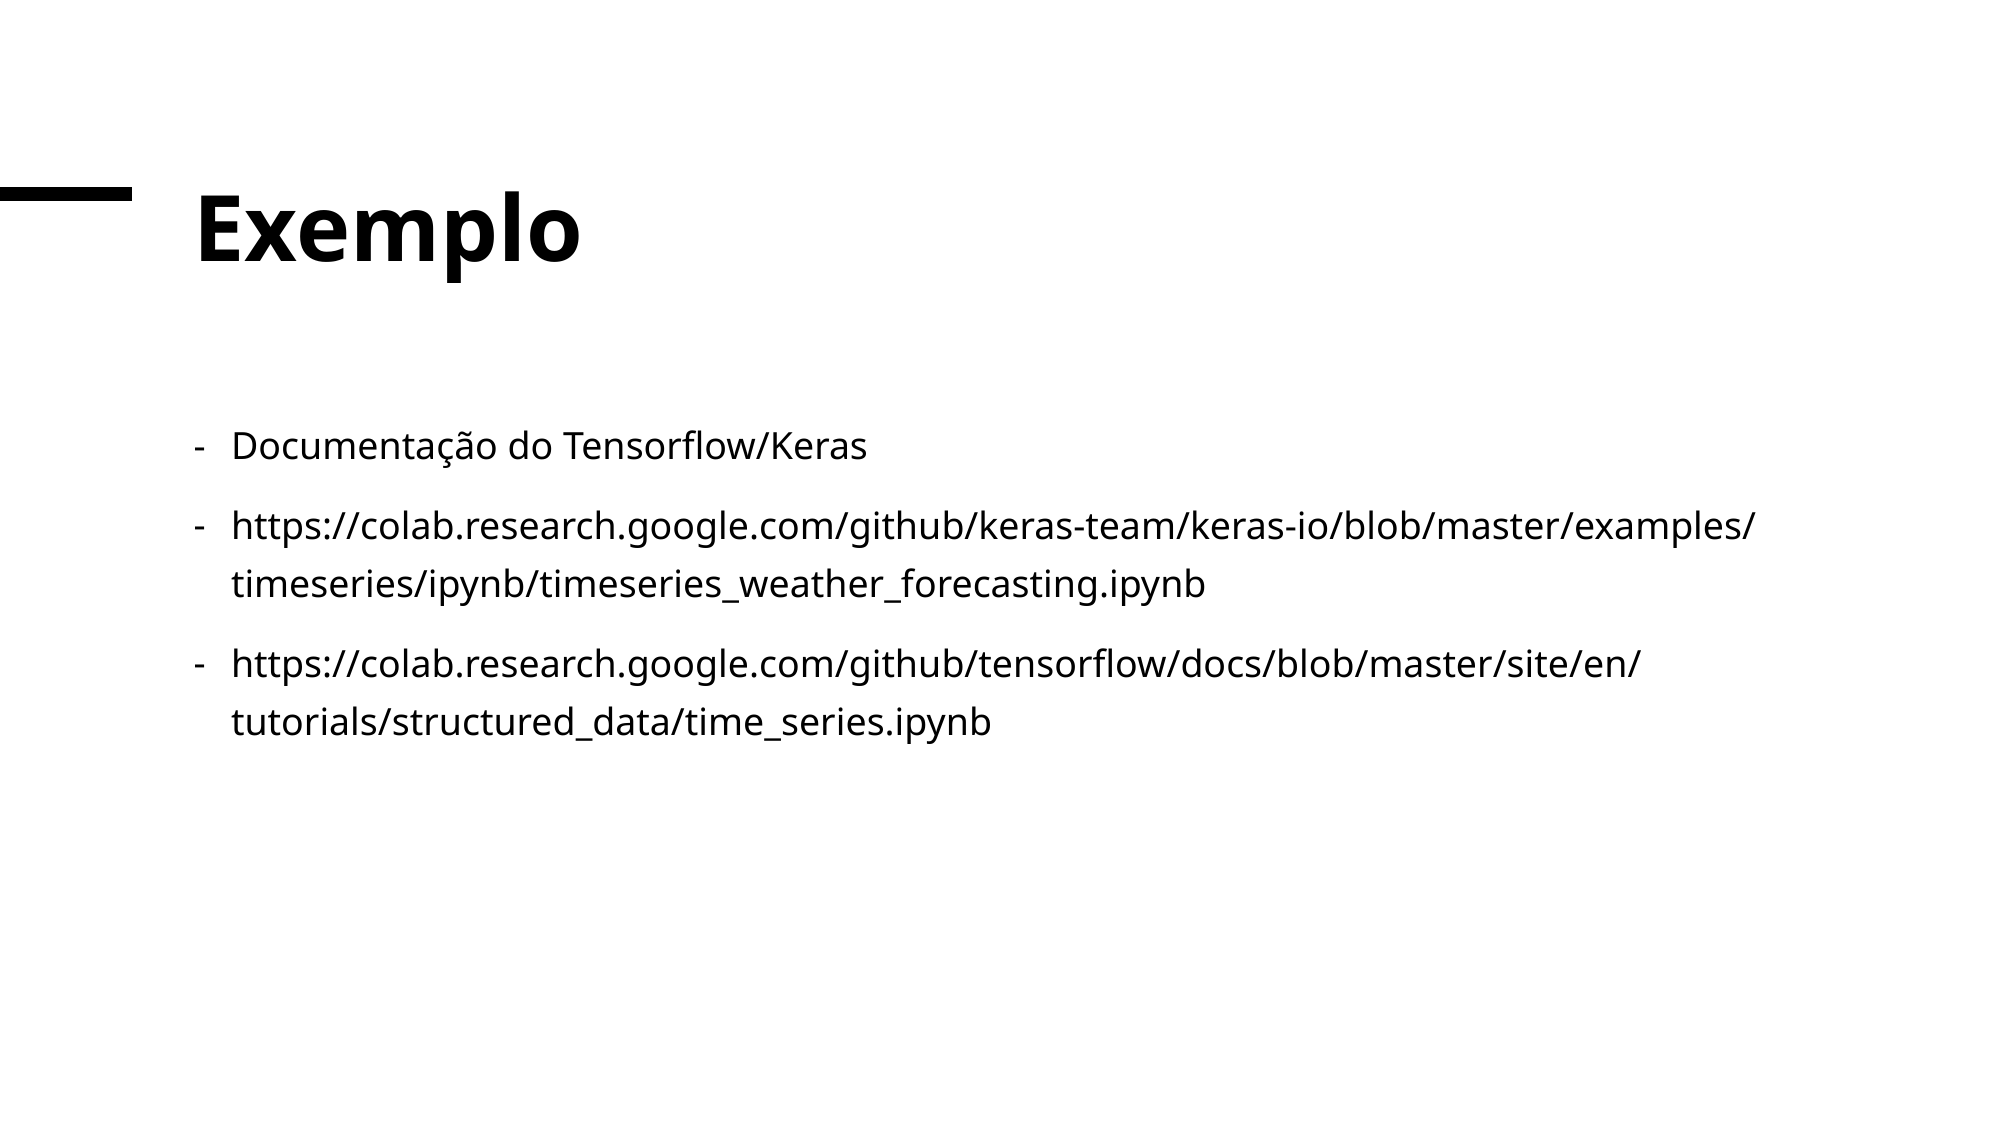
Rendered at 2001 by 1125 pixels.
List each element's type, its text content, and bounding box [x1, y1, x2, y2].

list Documentação do Tensorflow/Keras https://colab.research.google.com/github/keras-team/keras-io/blob/master/examples/timeseries/ipynb/timeseries_weather_forecasting.ipynb https://colab.research.google.com/github/tensorflow/docs/blob/master/site/en/tutorials/structured_data/time_series.ipynb [178, 401, 1807, 1032]
title Exemplo [178, 178, 1807, 392]
